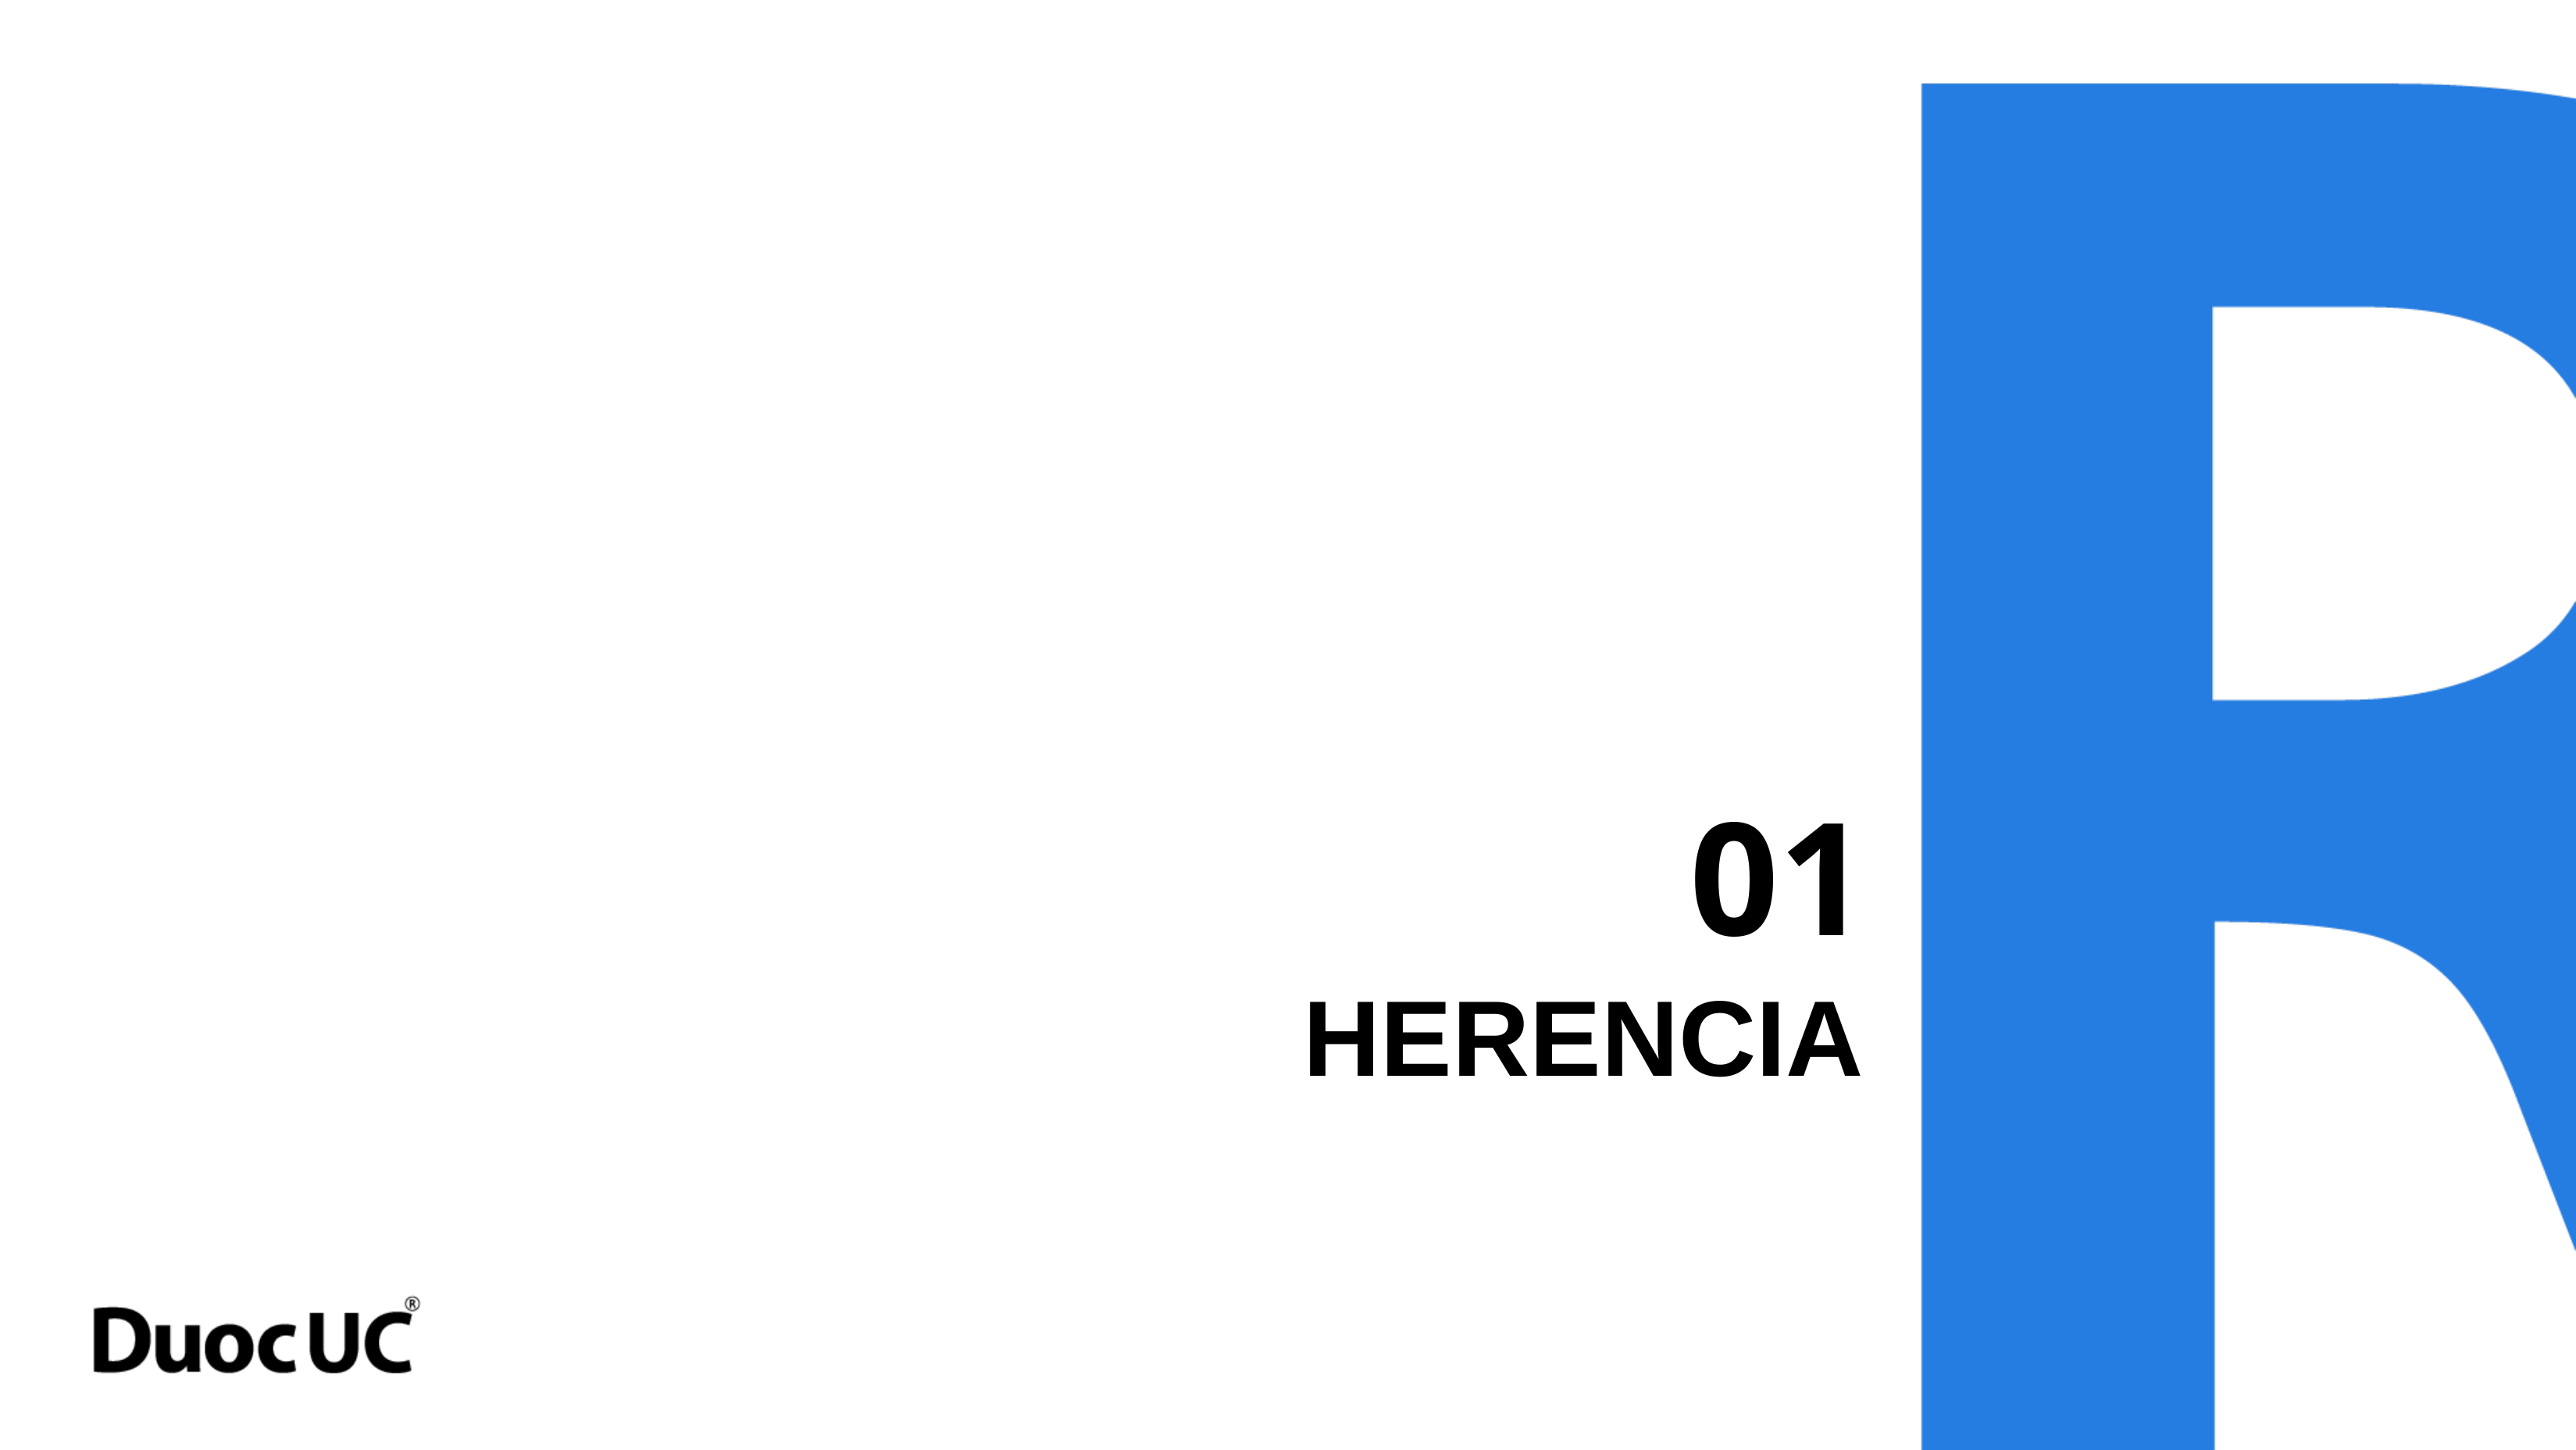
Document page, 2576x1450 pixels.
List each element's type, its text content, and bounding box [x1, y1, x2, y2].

picture [0, 0, 2576, 1450]
text_box 01 [1624, 779, 1869, 967]
title HERENCIA [565, 969, 1864, 1099]
